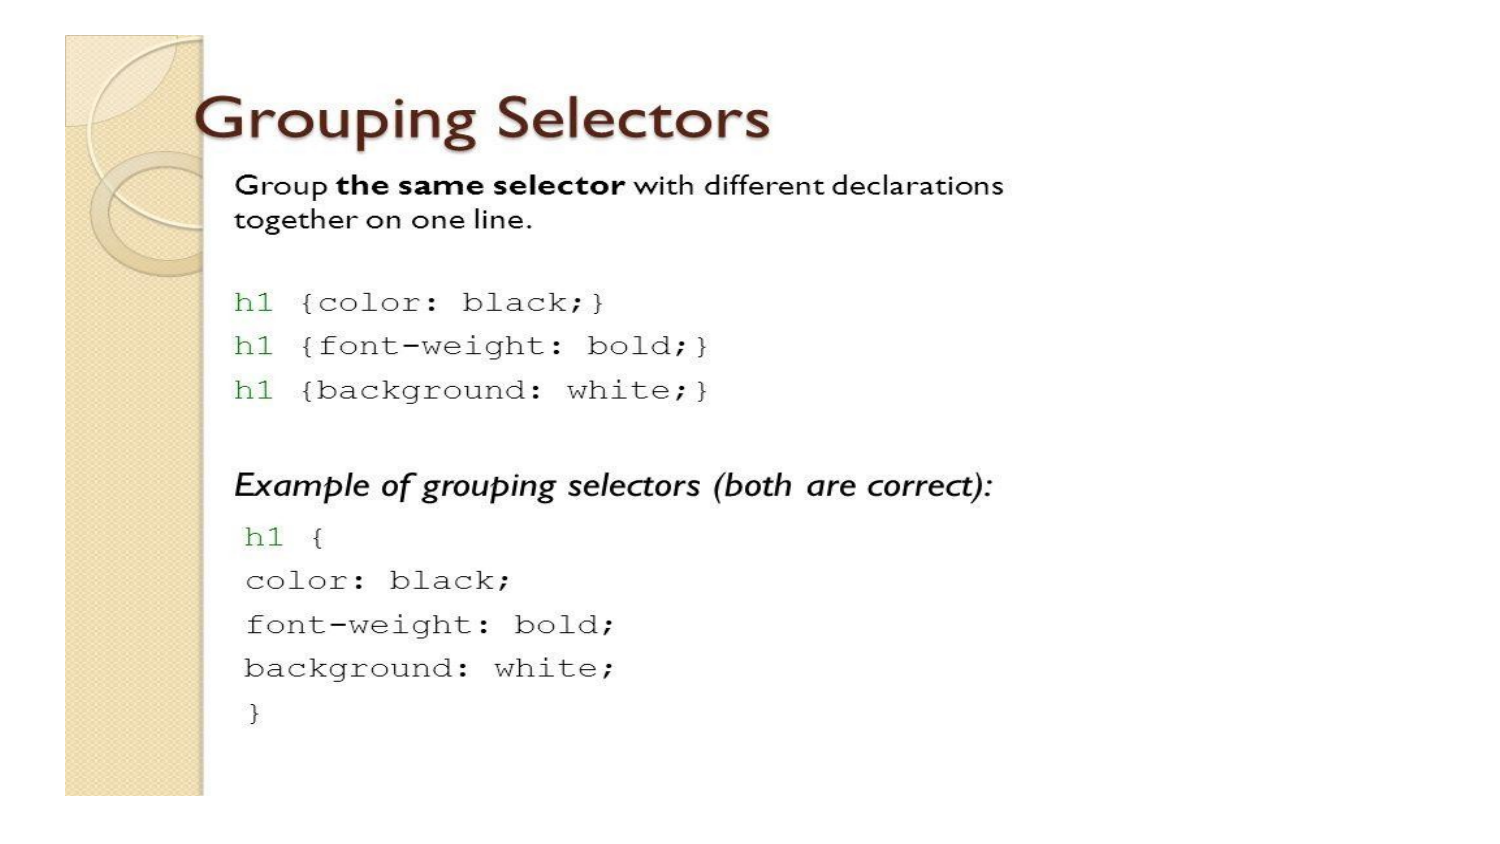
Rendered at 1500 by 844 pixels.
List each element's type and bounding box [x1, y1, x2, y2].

picture [65, 35, 1012, 797]
